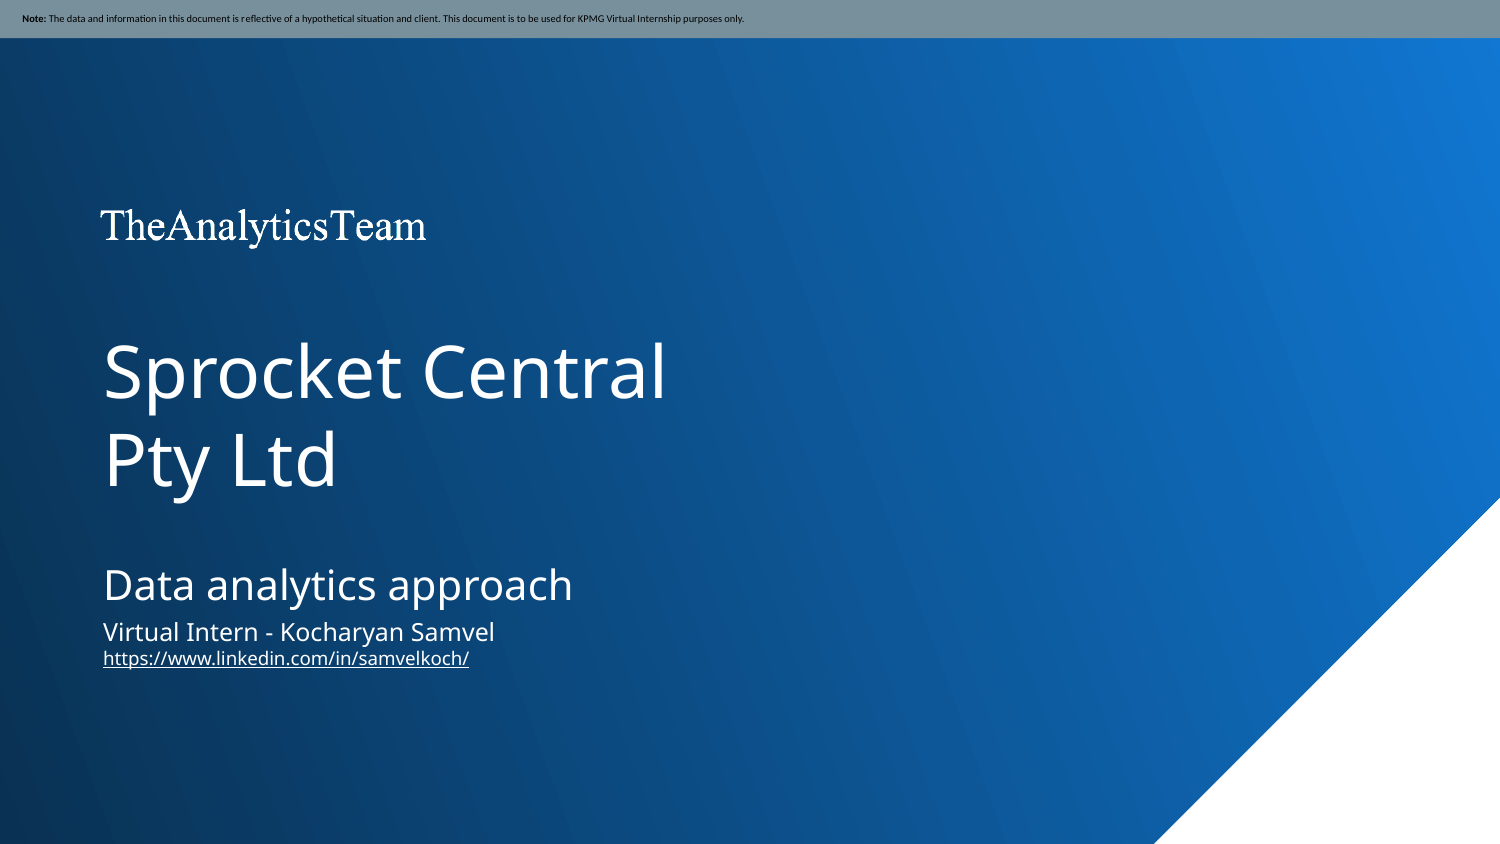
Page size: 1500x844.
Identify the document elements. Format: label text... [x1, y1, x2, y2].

text_box Virtual Intern - Kocharyan Samvel https://www.linkedin.com/in/samvelkoch/ [88, 601, 1114, 710]
text_box [0, 39, 1500, 844]
text_box Note: The data and information in this document is reflective of a hypothetical situation and client. This document is to be used for KPMG Virtual Internship purposes only. [0, 0, 1500, 39]
text_box Data analytics approach [88, 543, 999, 601]
text_box Sprocket Central Pty Ltd [88, 310, 737, 516]
picture [100, 208, 427, 249]
